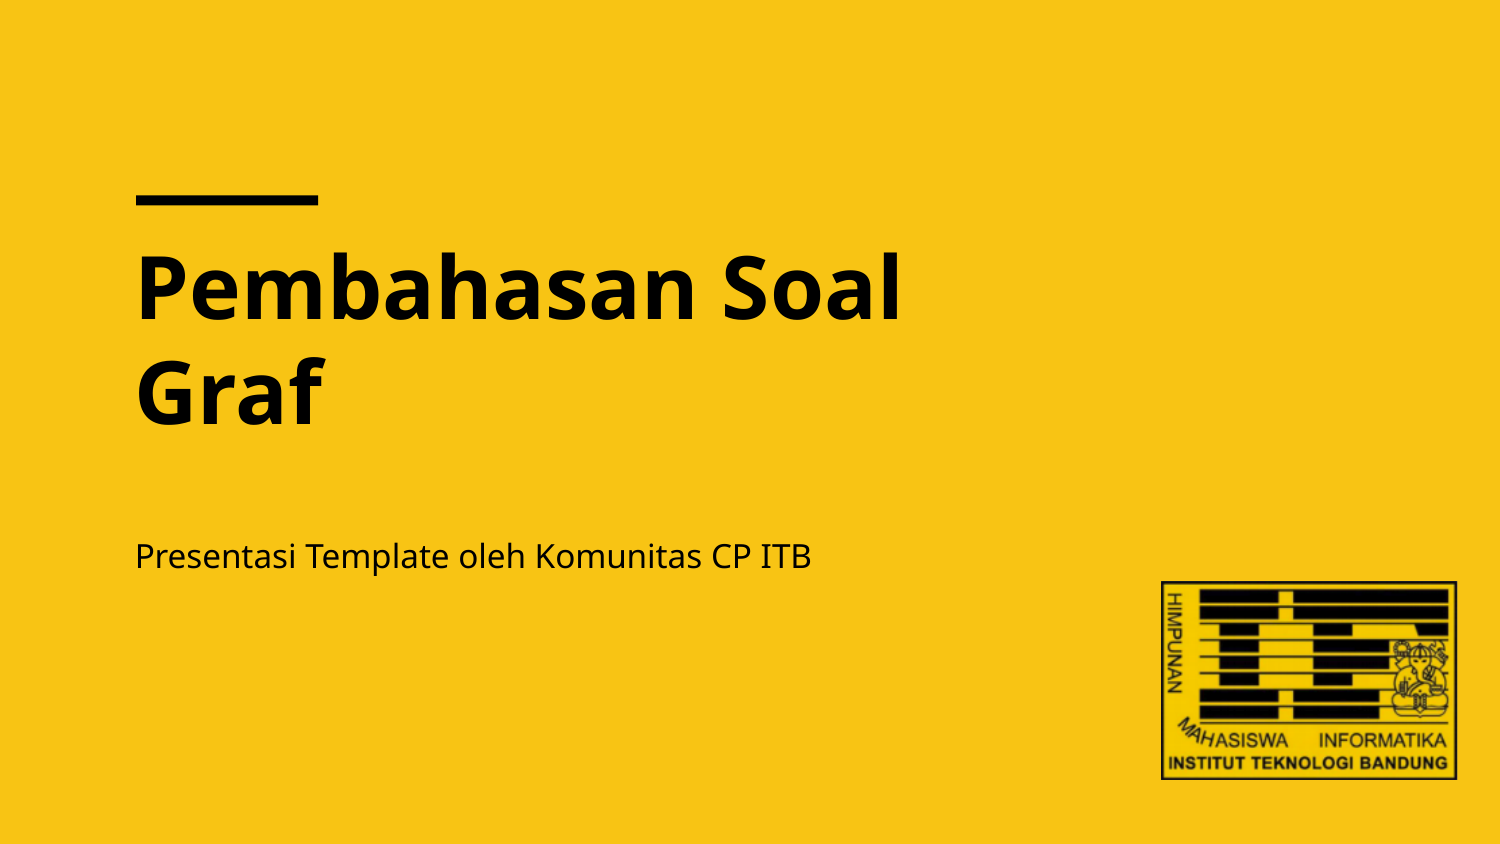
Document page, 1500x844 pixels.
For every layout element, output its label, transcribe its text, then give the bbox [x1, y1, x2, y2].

subtitle Presentasi Template oleh Komunitas CP ITB [119, 520, 1381, 610]
title Pembahasan Soal Graf [119, 216, 1381, 490]
picture [1161, 581, 1458, 780]
